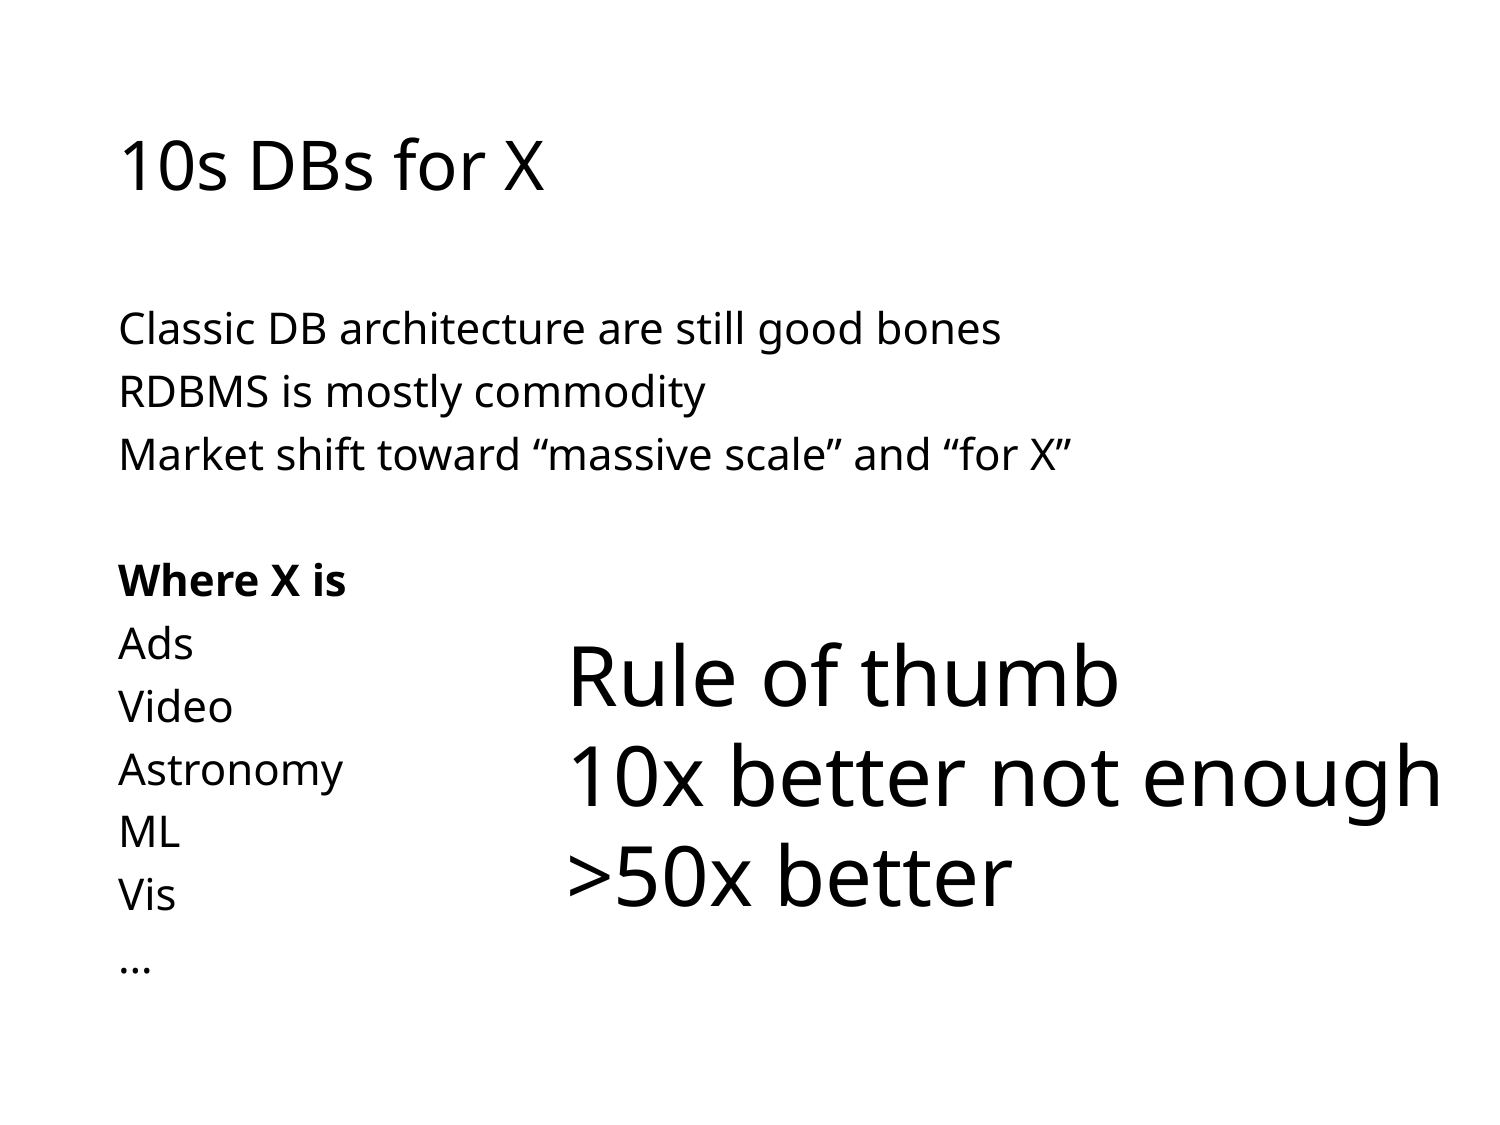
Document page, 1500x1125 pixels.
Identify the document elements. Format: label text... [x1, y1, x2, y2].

title 10s DBs for X [103, 59, 1397, 278]
list Classic DB architecture are still good bones RDBMS is mostly commodity Market shift toward “massive scale” and “for X” Where X is Ads Video Astronomy ML Vis … [103, 299, 1397, 1014]
text_box Rule of thumb 10x better not enough >50x better [551, 615, 1461, 931]
